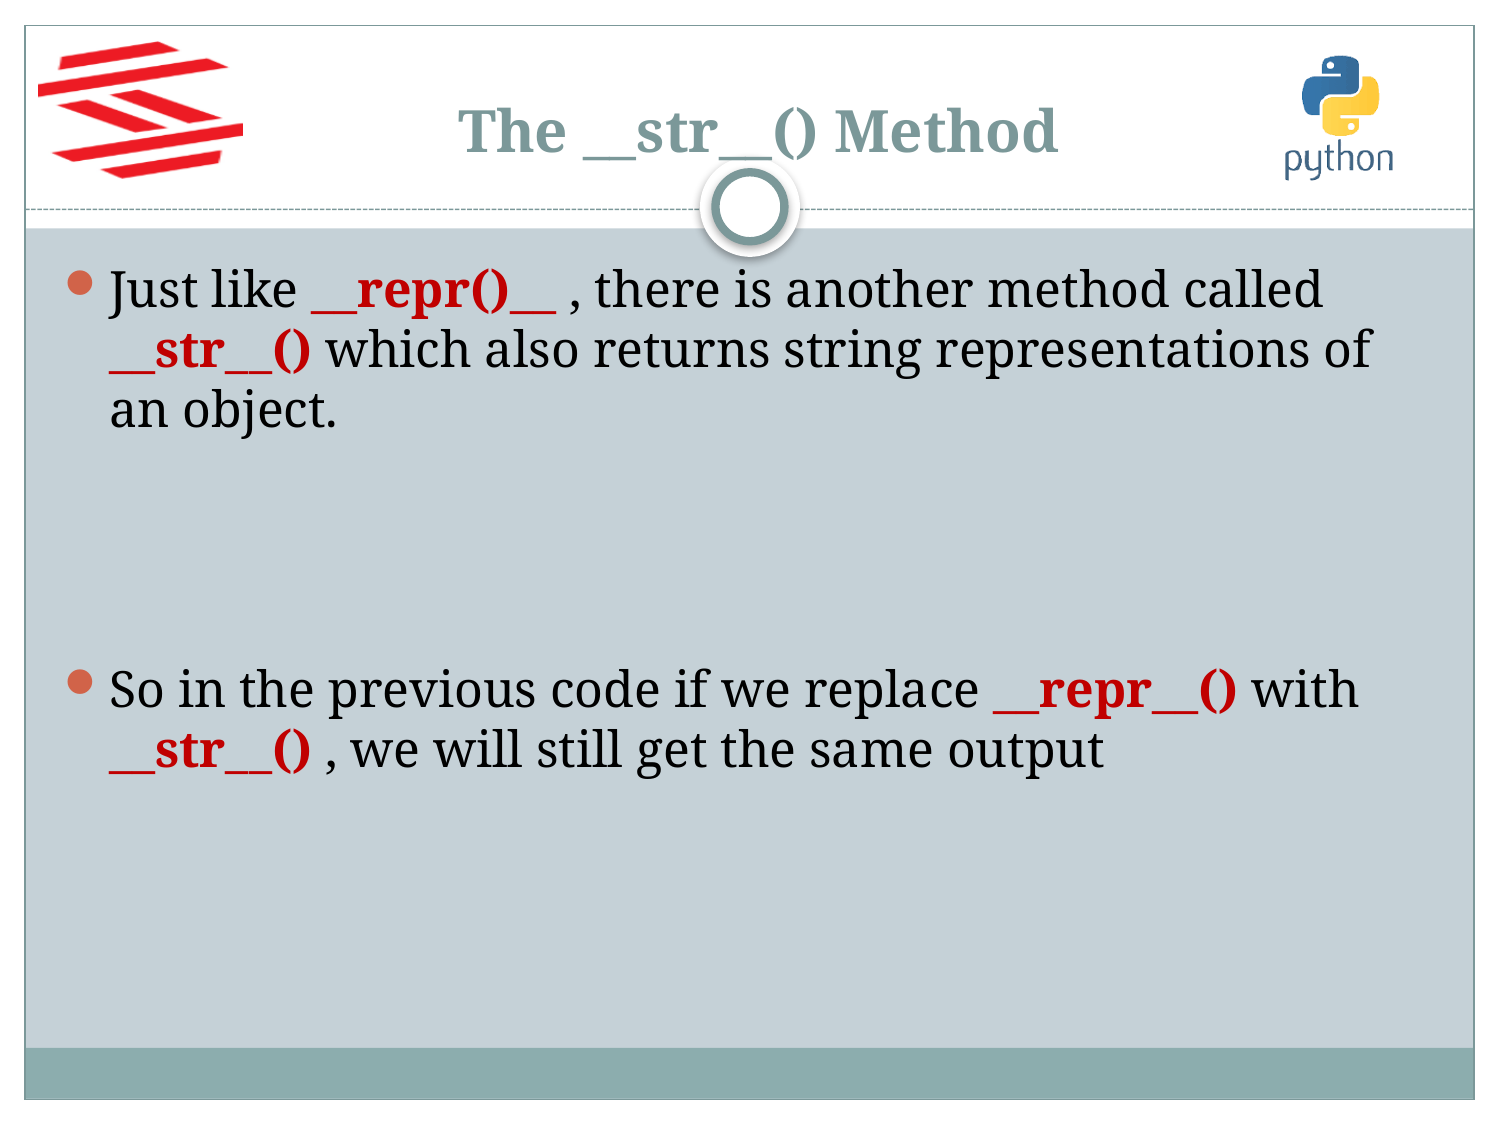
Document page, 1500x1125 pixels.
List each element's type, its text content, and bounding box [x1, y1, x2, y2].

picture [1206, 53, 1471, 186]
title The __str__() Method [248, 46, 1459, 172]
list Just like __repr()__ , there is another method called __str__() which also returns string representations of an object. So in the previous code if we replace __repr__() with __str__() , we will still get the same output [49, 250, 1445, 1047]
picture [37, 40, 243, 185]
